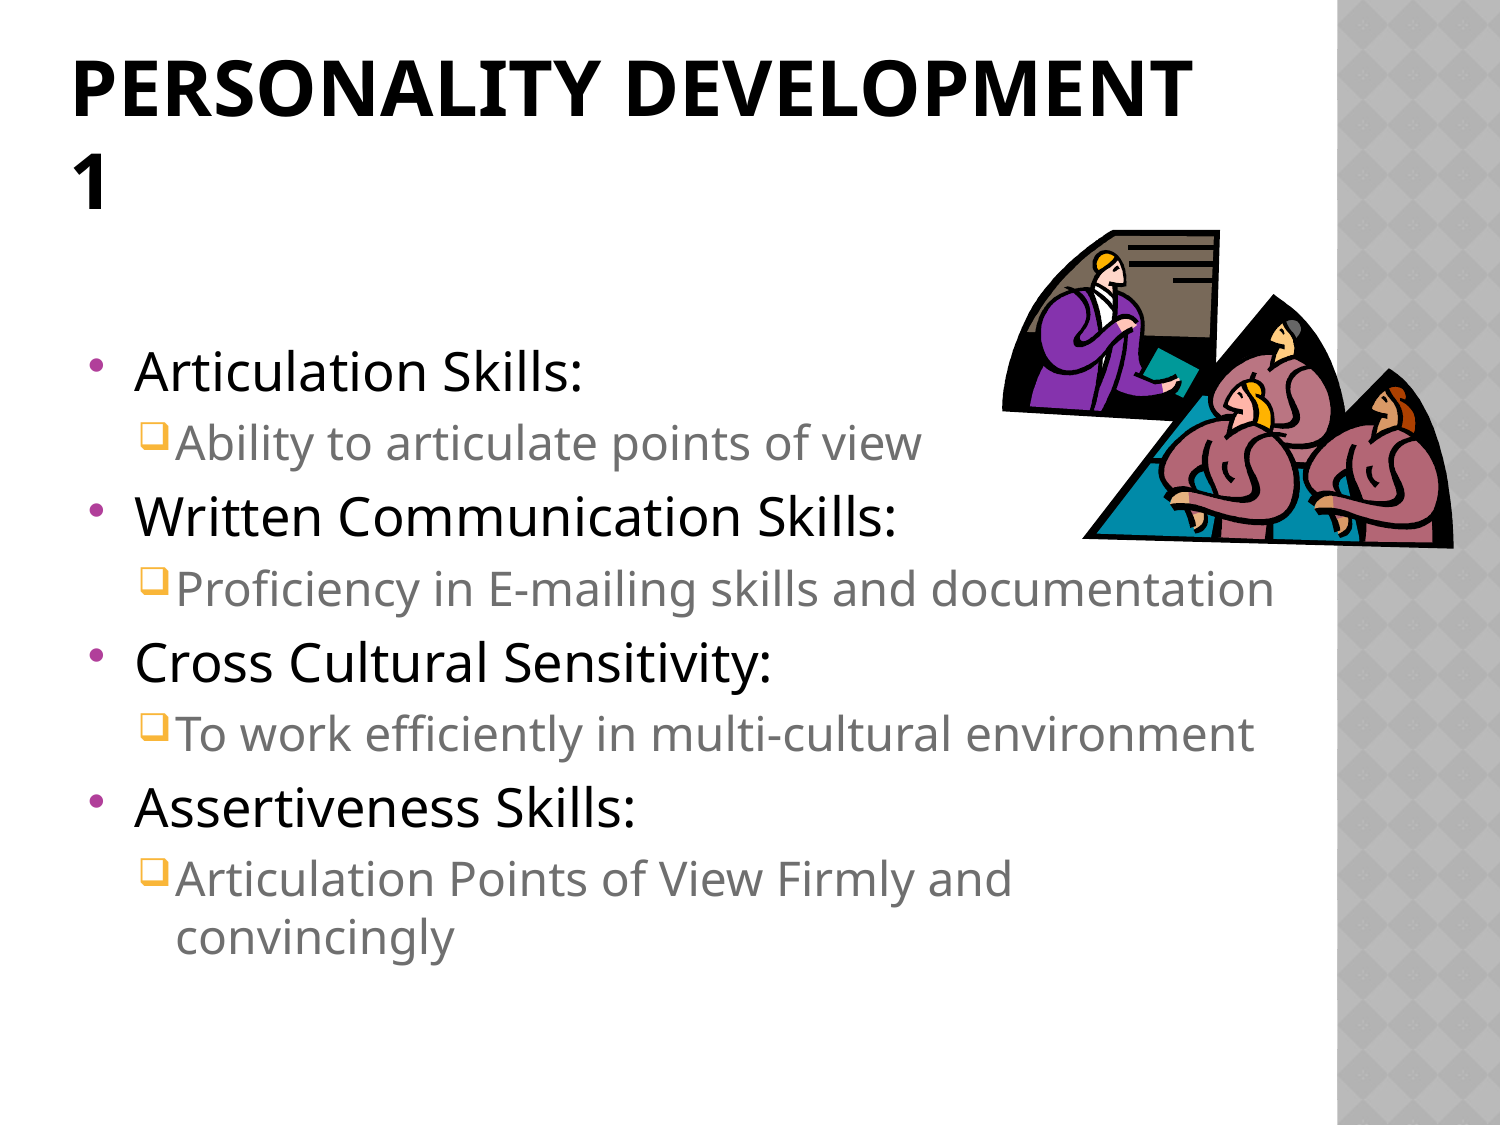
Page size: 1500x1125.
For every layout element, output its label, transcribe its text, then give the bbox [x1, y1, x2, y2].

picture [999, 224, 1459, 555]
title Personality Development 1 [62, 37, 1250, 225]
list Articulation Skills: Ability to articulate points of view Written Communication Skills: Proficiency in E-mailing skills and documentation Cross Cultural Sensitivity: To work efficiently in multi-cultural environment Assertiveness Skills: Articulation Points of View Firmly and convincingly [75, 329, 1300, 1125]
